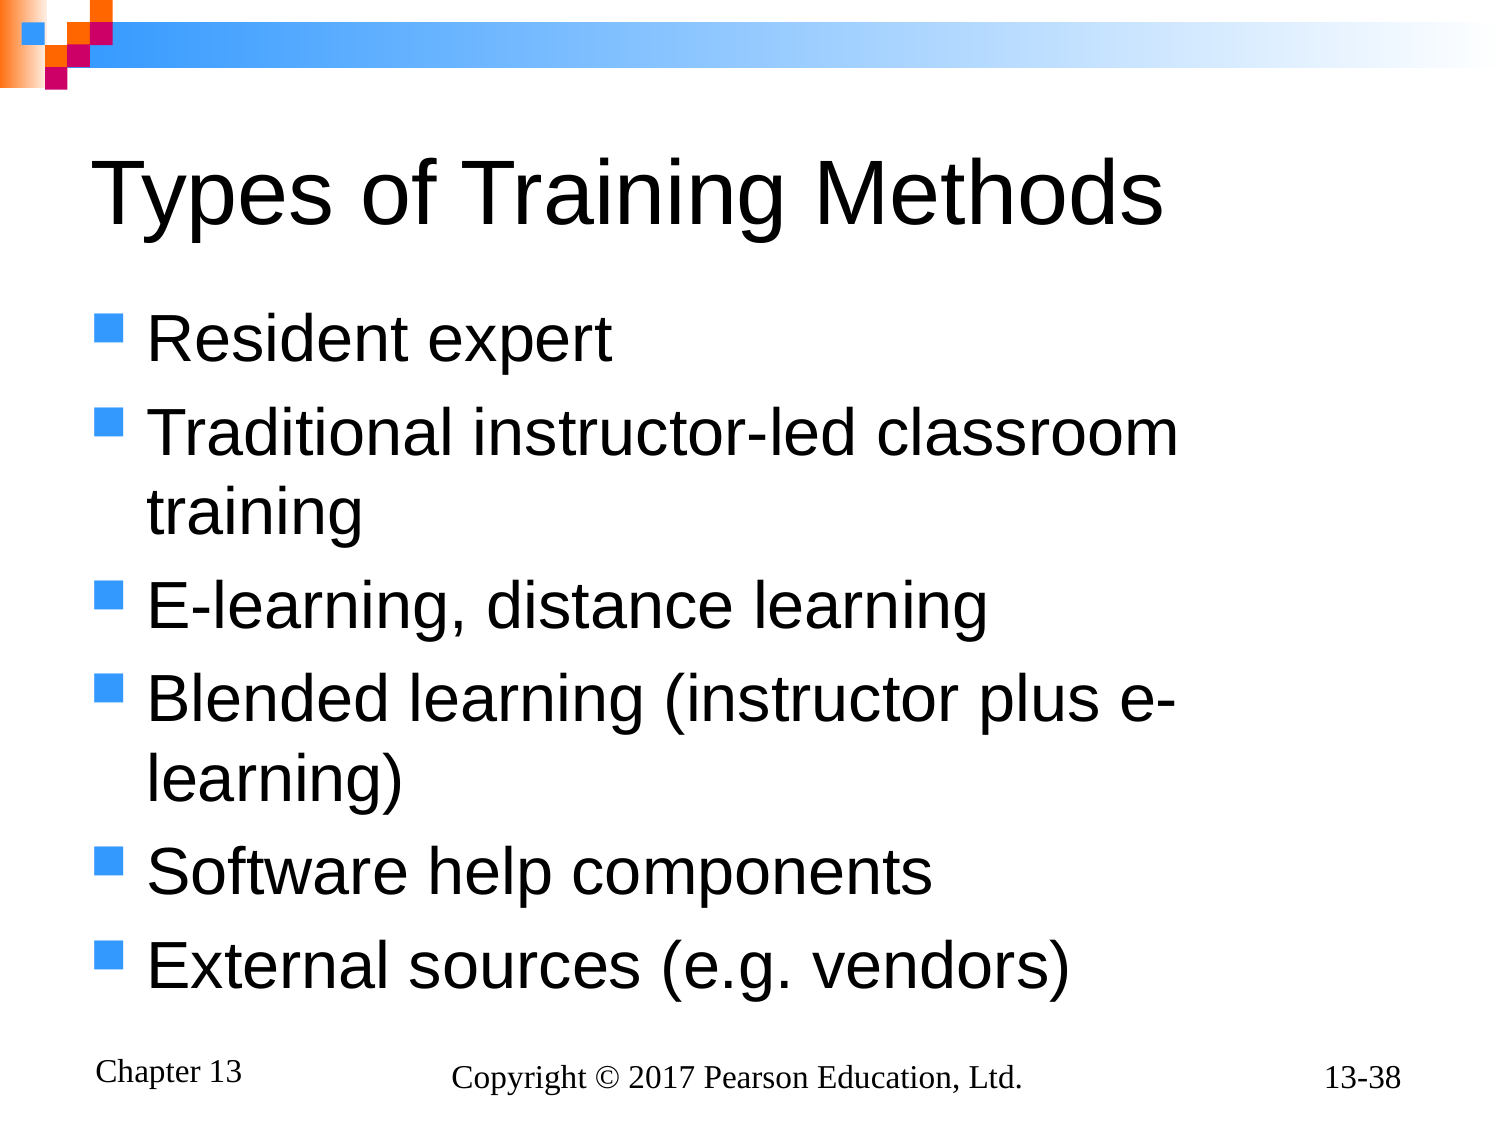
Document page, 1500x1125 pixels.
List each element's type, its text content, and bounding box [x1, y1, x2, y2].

list Resident expert Traditional instructor-led classroom training E-learning, distance learning Blended learning (instructor plus e-learning) Software help components External sources (e.g. vendors) [75, 287, 1425, 925]
title Types of Training Methods [75, 75, 1425, 287]
